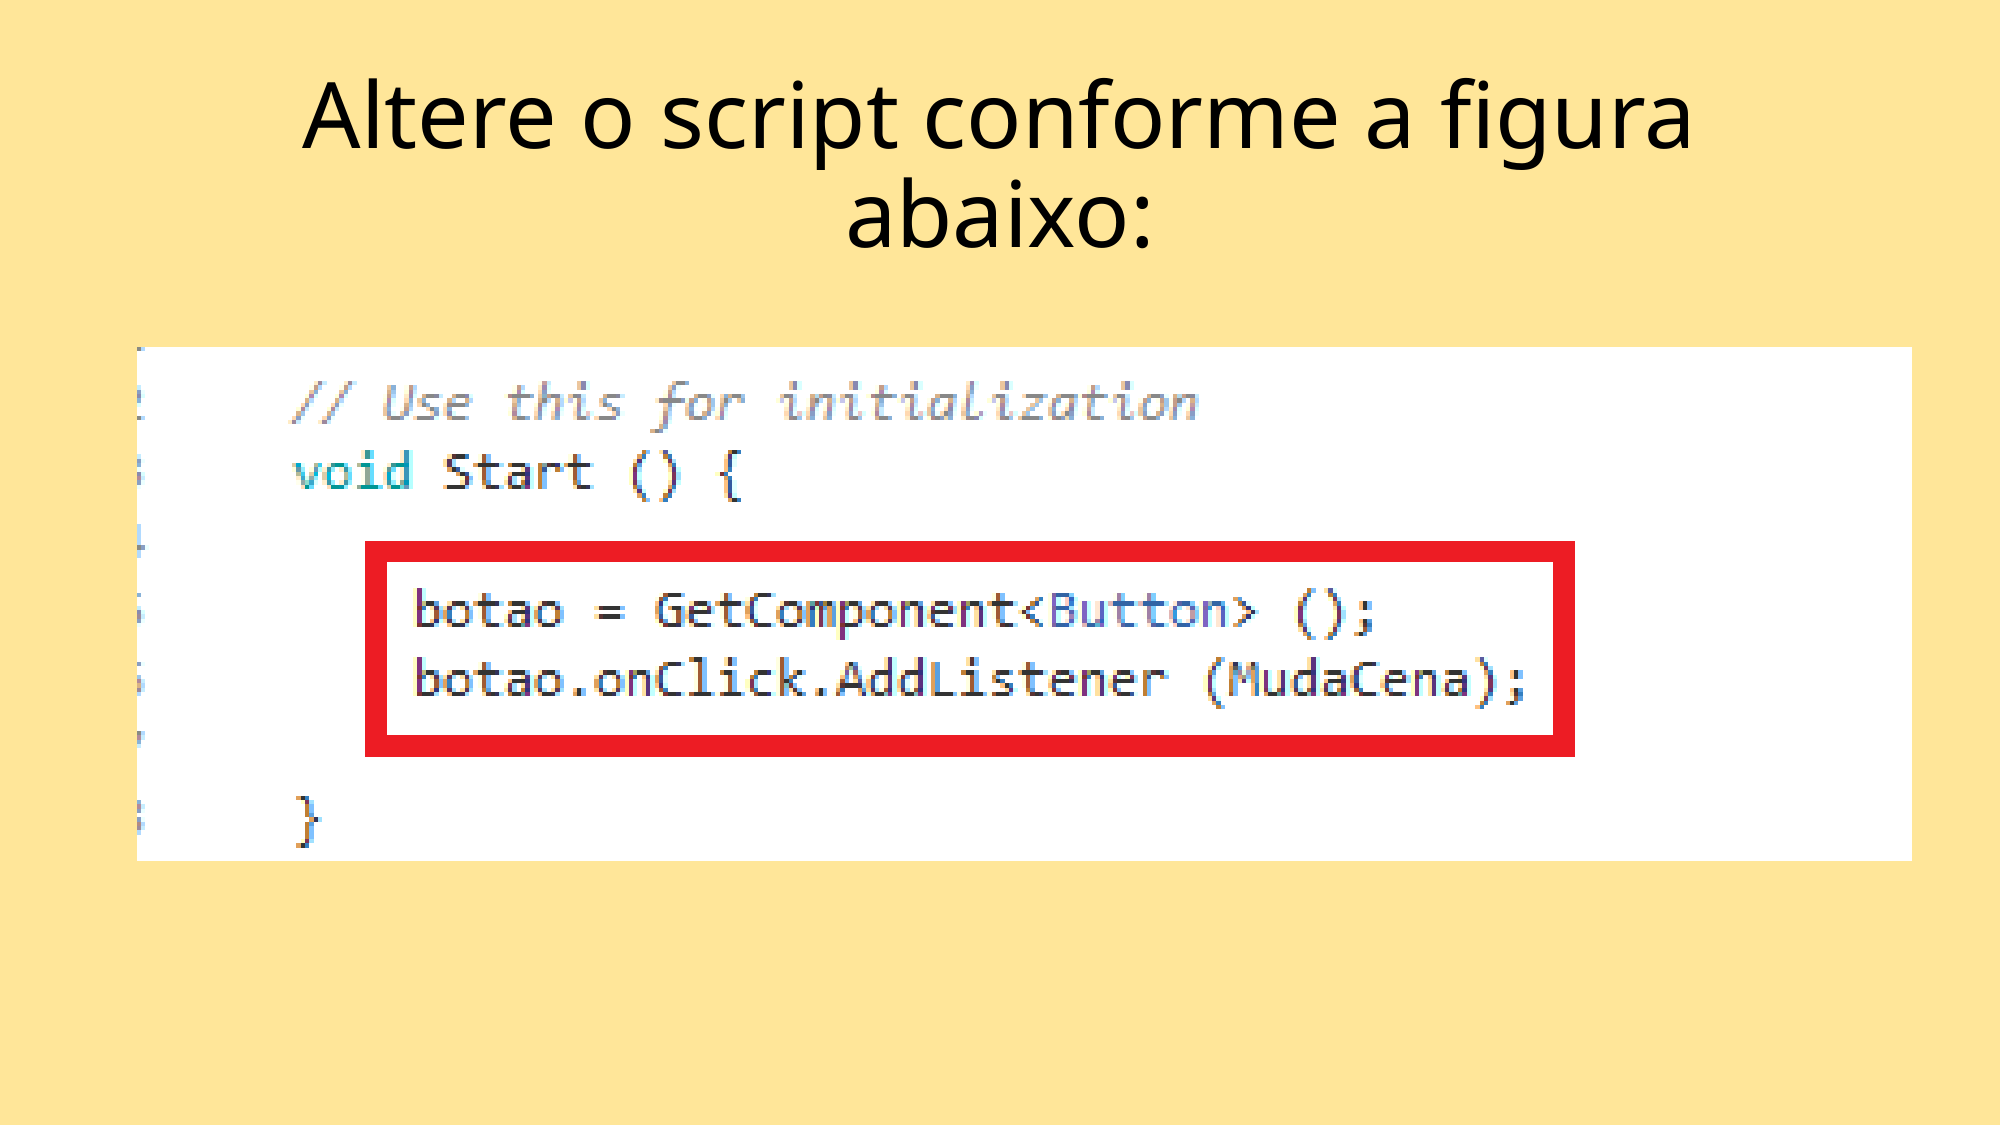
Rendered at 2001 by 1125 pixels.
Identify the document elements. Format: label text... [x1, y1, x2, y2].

title Altere o script conforme a figura abaixo: [137, 59, 1863, 278]
picture [137, 347, 1912, 861]
